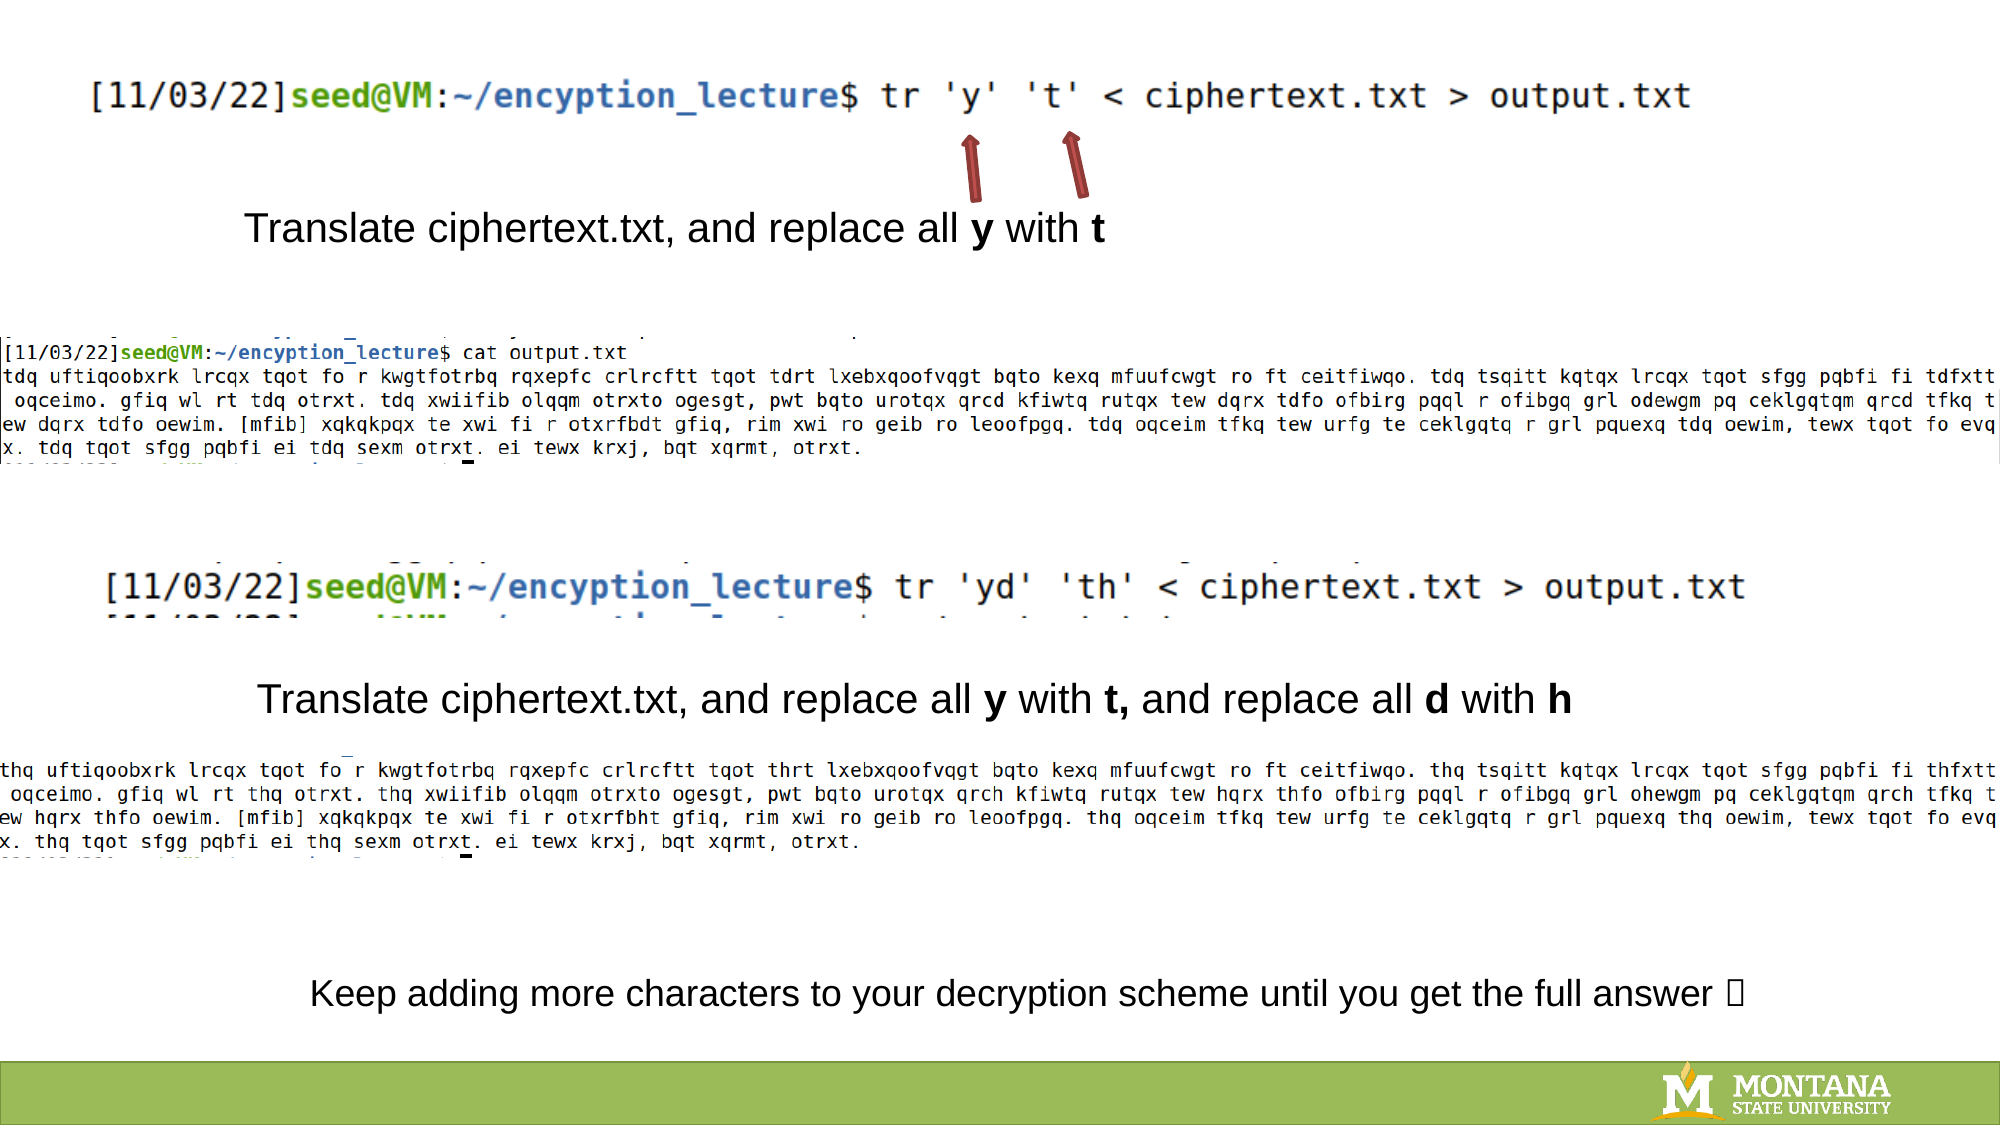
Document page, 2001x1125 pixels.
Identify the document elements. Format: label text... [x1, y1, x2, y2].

picture [0, 337, 2000, 464]
text_box [961, 134, 982, 203]
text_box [0, 1060, 1647, 1125]
text_box Translate ciphertext.txt, and replace all y with t, and replace all d with h [241, 664, 1588, 730]
text_box [1062, 131, 1090, 199]
text_box Translate ciphertext.txt, and replace all y with t [228, 193, 1121, 259]
picture [0, 755, 2000, 858]
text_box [1892, 1060, 2000, 1125]
picture [100, 562, 1772, 618]
picture [87, 74, 1704, 119]
text_box Keep adding more characters to your decryption scheme until you get the full answer  [294, 961, 1762, 1021]
picture [1649, 1060, 1892, 1122]
